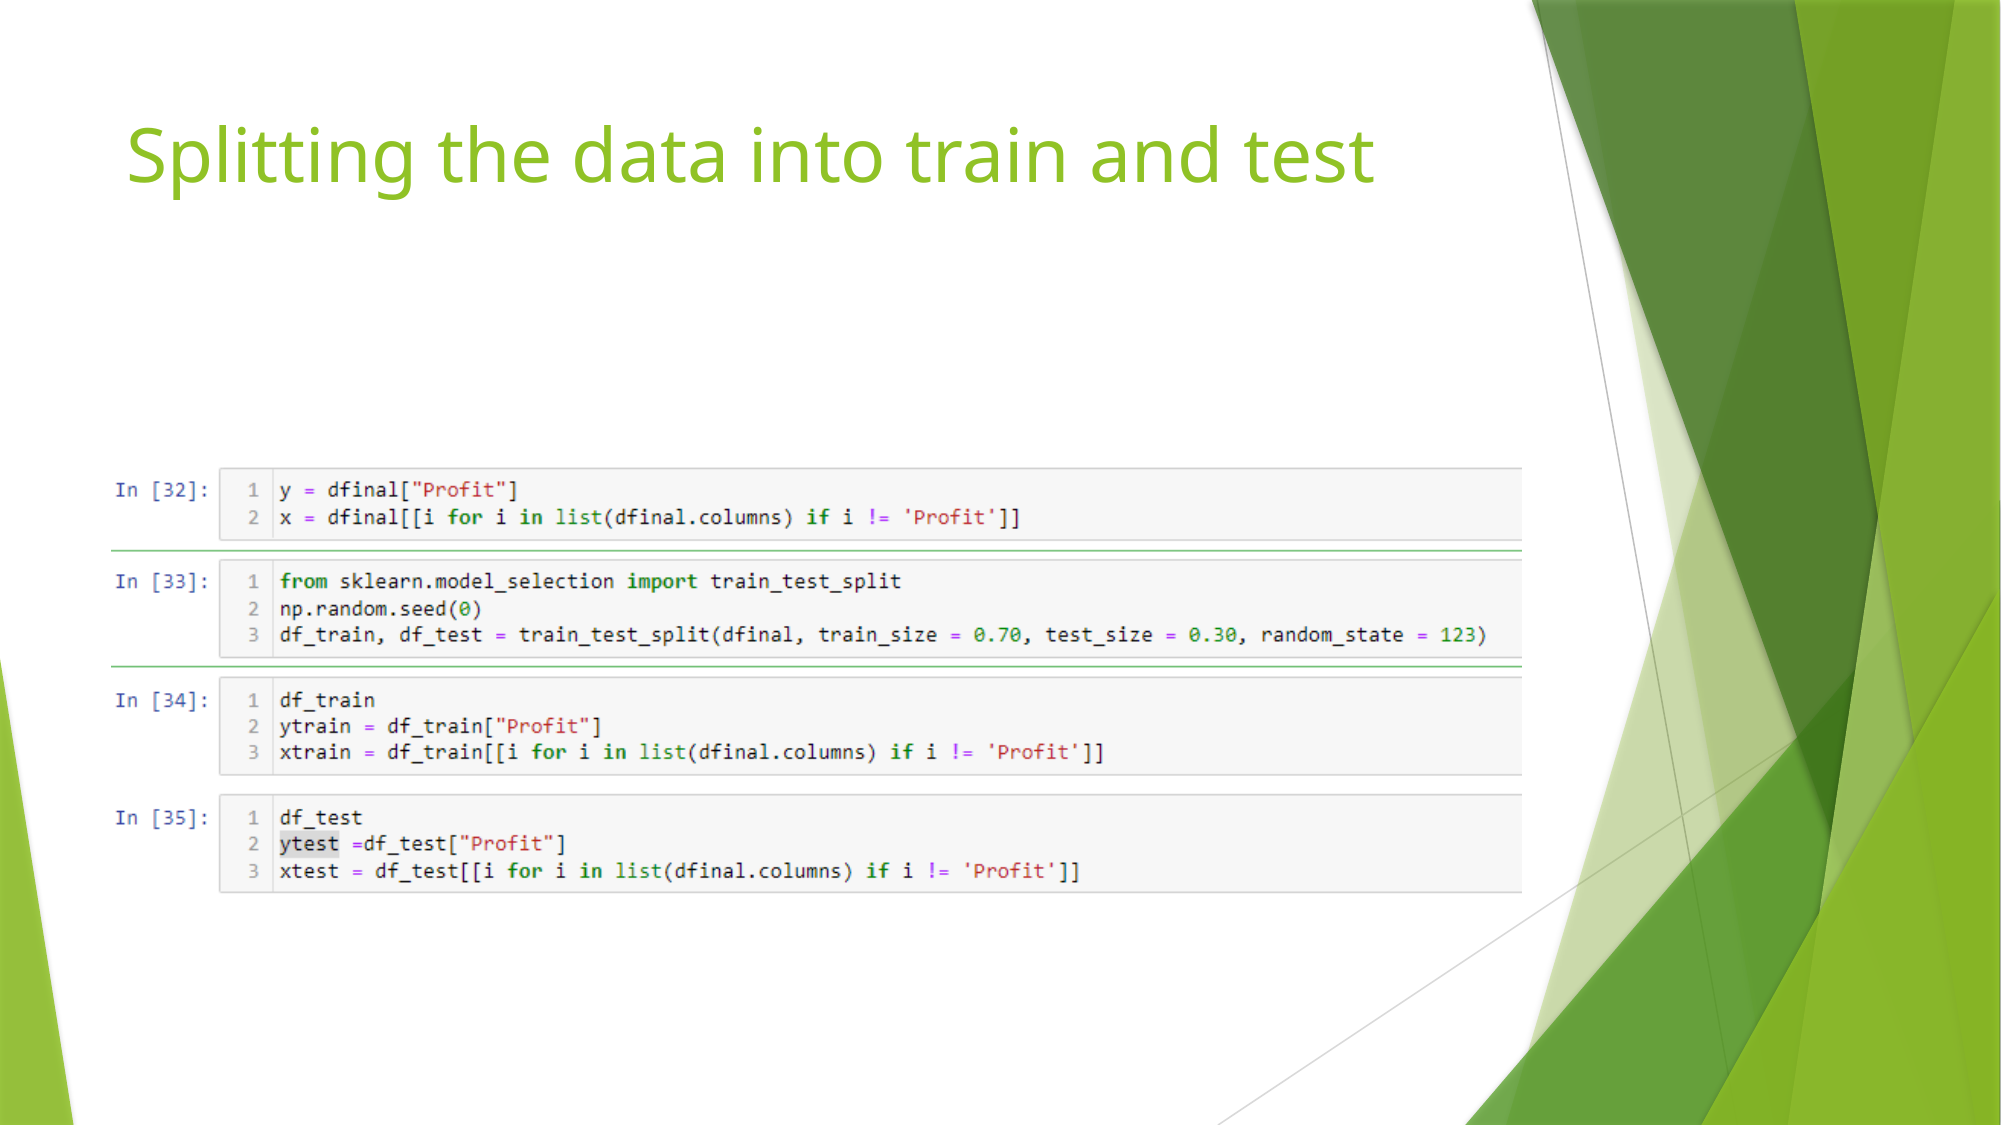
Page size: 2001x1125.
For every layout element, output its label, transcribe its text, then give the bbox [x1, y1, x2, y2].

title Splitting the data into train and test [111, 99, 1522, 317]
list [110, 441, 1522, 904]
